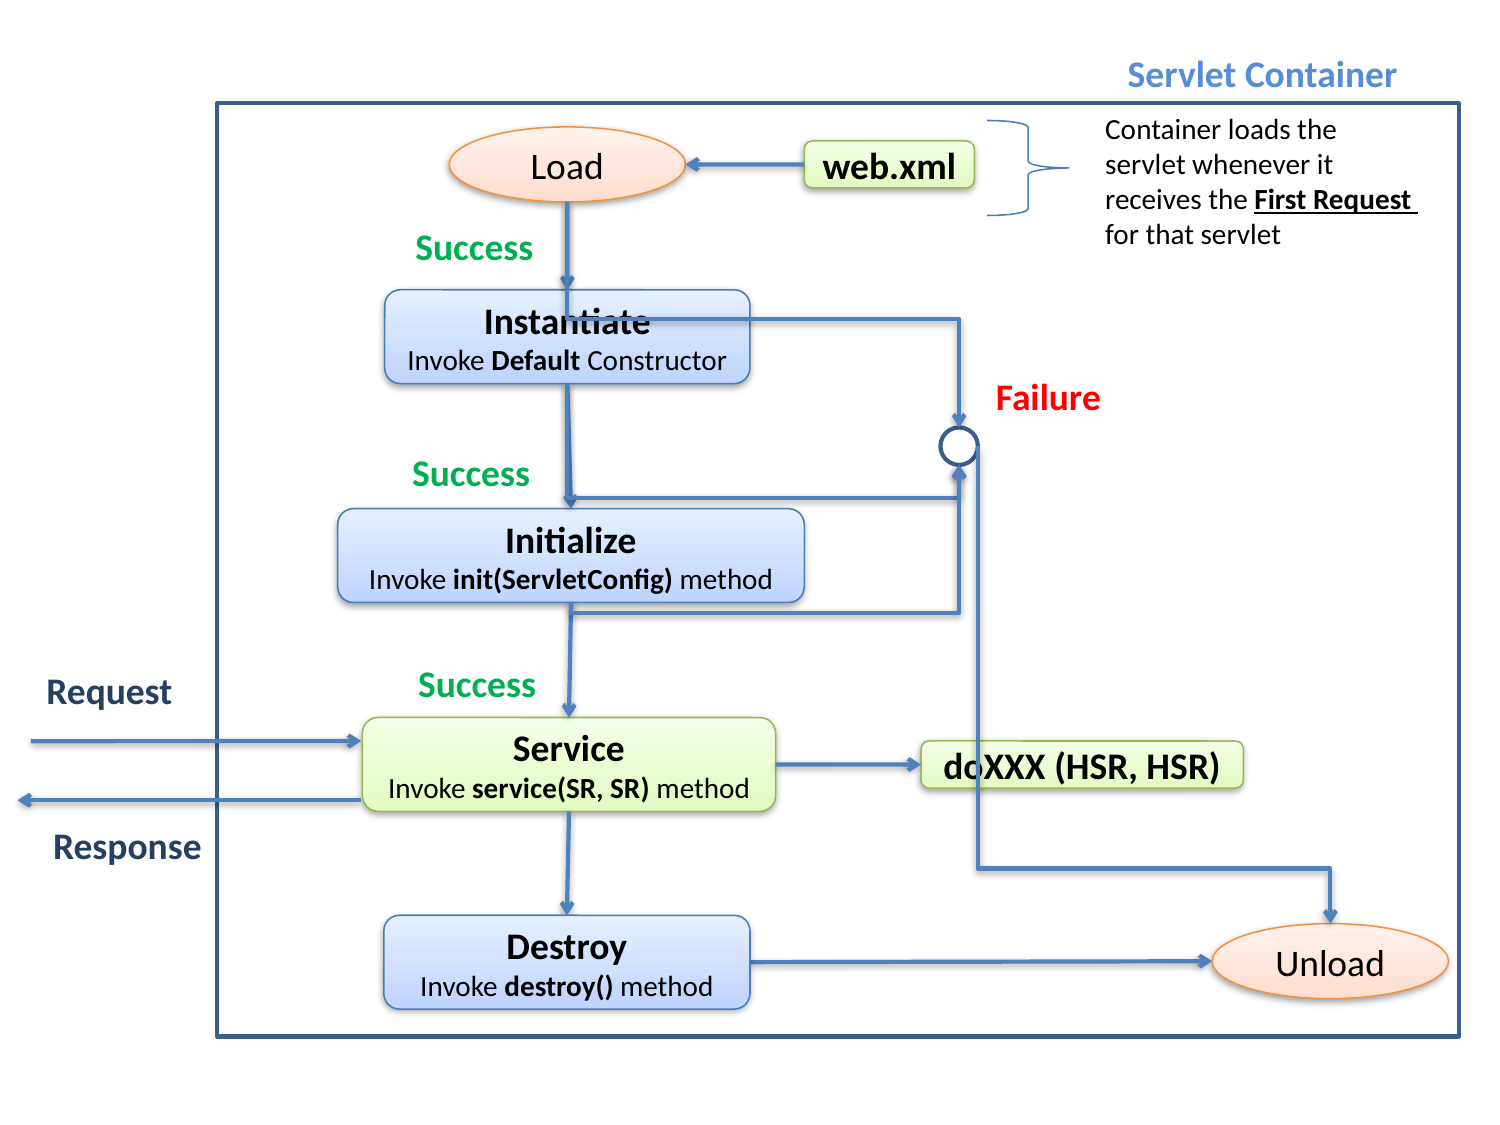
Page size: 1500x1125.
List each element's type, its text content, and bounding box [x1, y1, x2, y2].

text_box Servlet Container [1112, 42, 1413, 103]
text_box Container loads the servlet whenever it receives the First Request for that servlet [1090, 103, 1434, 258]
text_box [695, 339, 835, 728]
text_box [566, 811, 570, 916]
text_box Success [403, 652, 552, 713]
text_box Failure [981, 365, 1117, 426]
text_box [987, 119, 1070, 217]
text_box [977, 445, 1331, 924]
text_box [650, 118, 877, 511]
text_box Request [31, 660, 188, 720]
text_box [567, 383, 572, 509]
text_box Success [397, 441, 546, 502]
text_box web.xml [882, 140, 976, 189]
text_box Response [38, 814, 217, 875]
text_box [722, 228, 786, 338]
text_box Destroy Invoke destroy() method [382, 914, 751, 1010]
text_box Success [400, 215, 549, 276]
text_box [938, 426, 980, 467]
text_box [215, 101, 1461, 1039]
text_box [568, 602, 572, 718]
